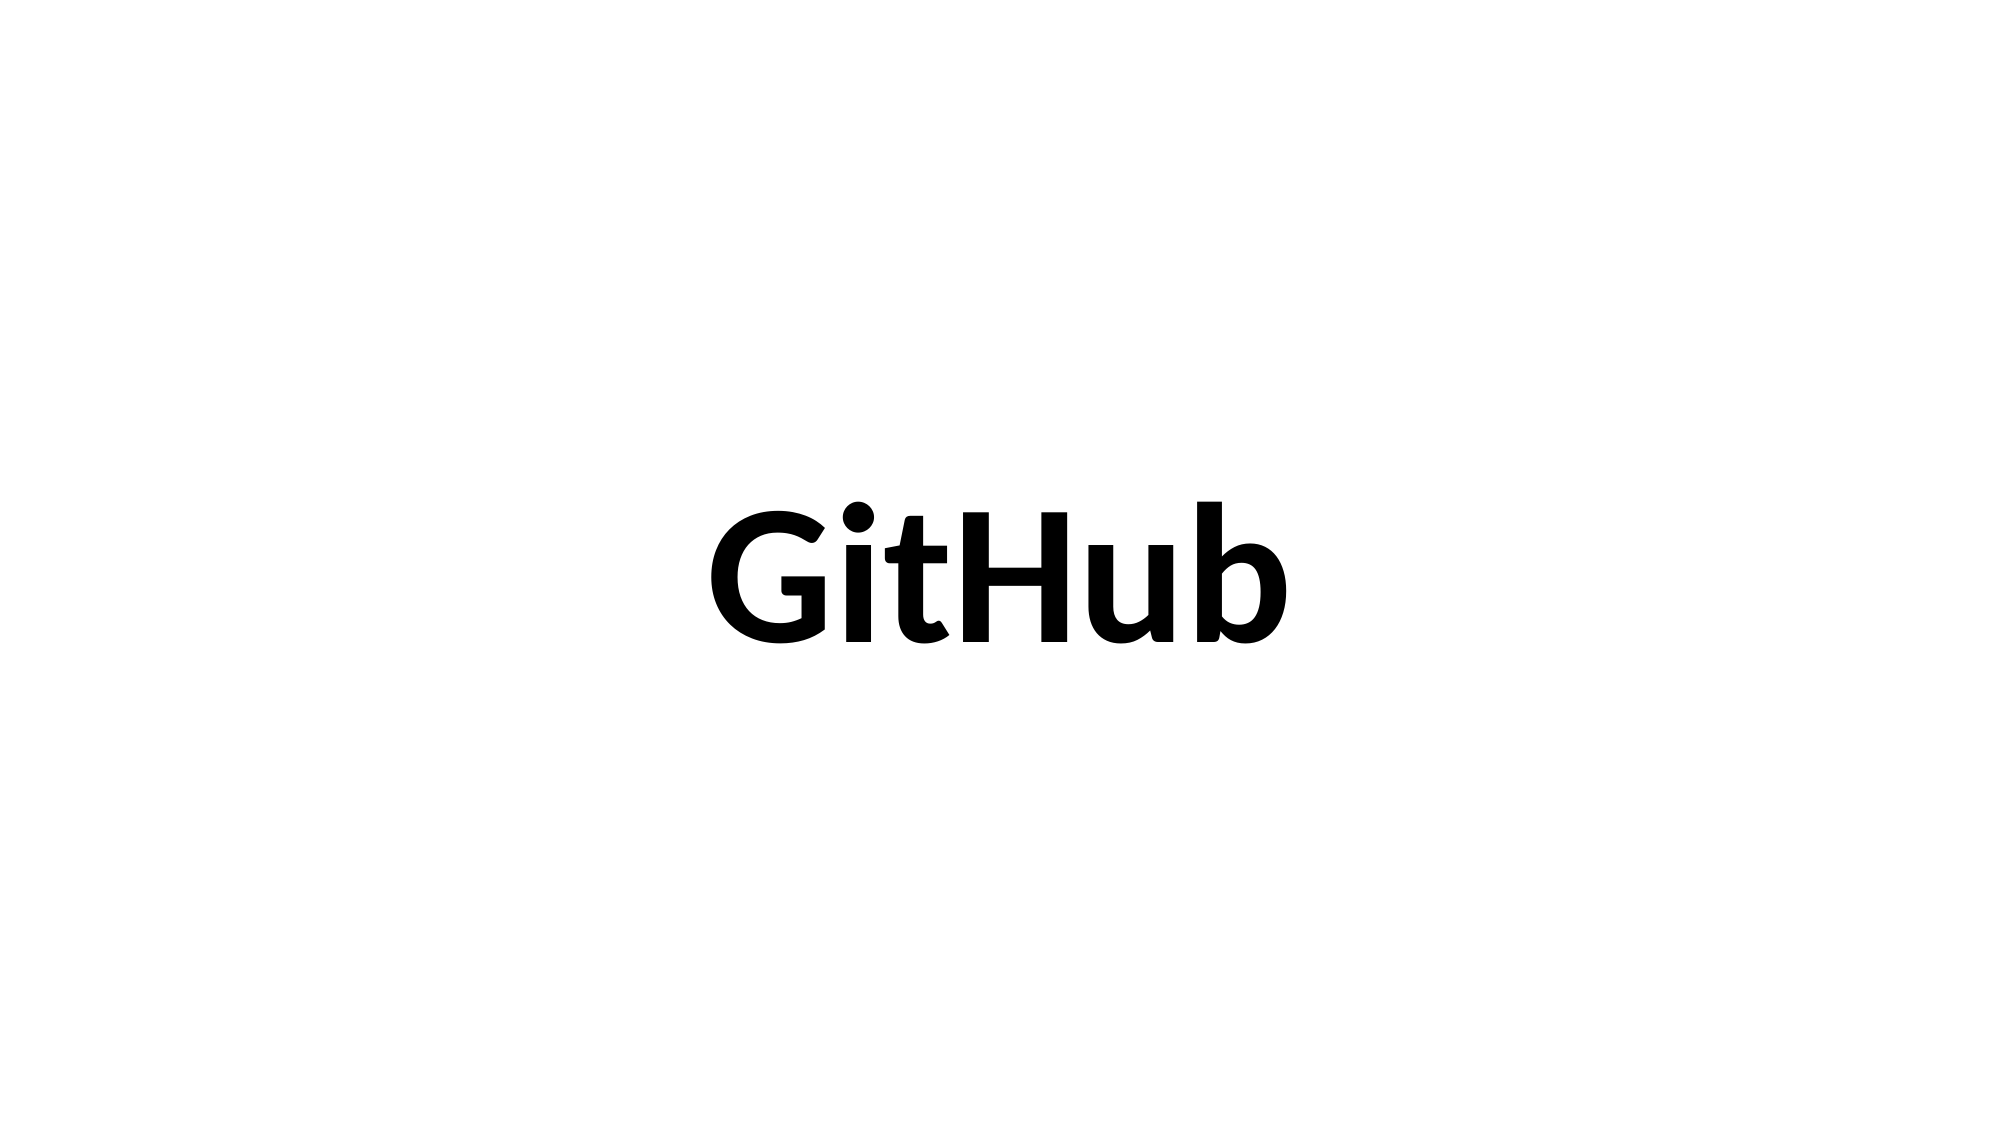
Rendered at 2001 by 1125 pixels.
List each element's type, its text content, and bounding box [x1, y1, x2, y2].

text_box GitHub [0, 0, 2000, 1125]
